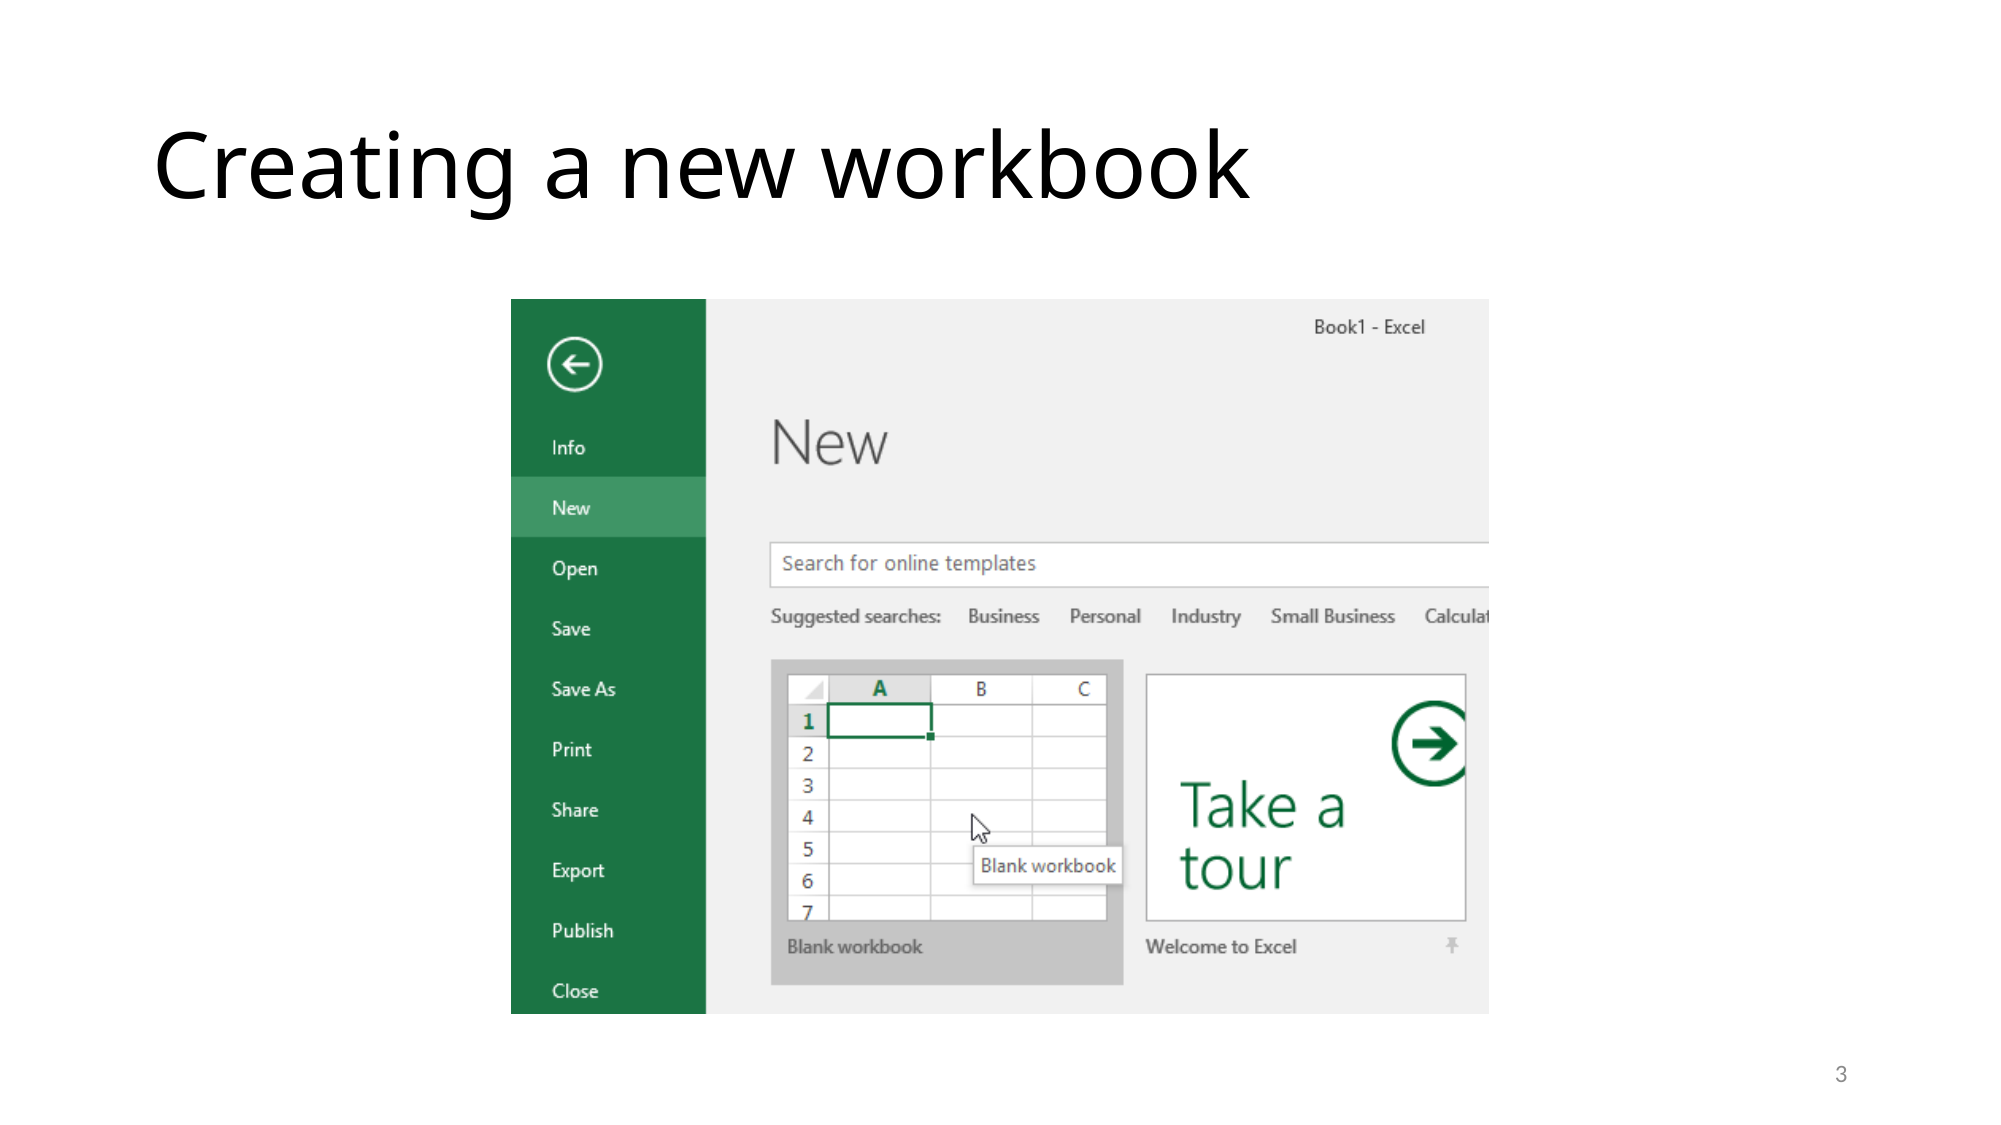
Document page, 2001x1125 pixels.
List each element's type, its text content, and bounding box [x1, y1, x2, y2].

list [511, 299, 1489, 1014]
title Creating a new workbook [137, 59, 1863, 278]
slide_number 3 [1412, 1042, 1863, 1103]
